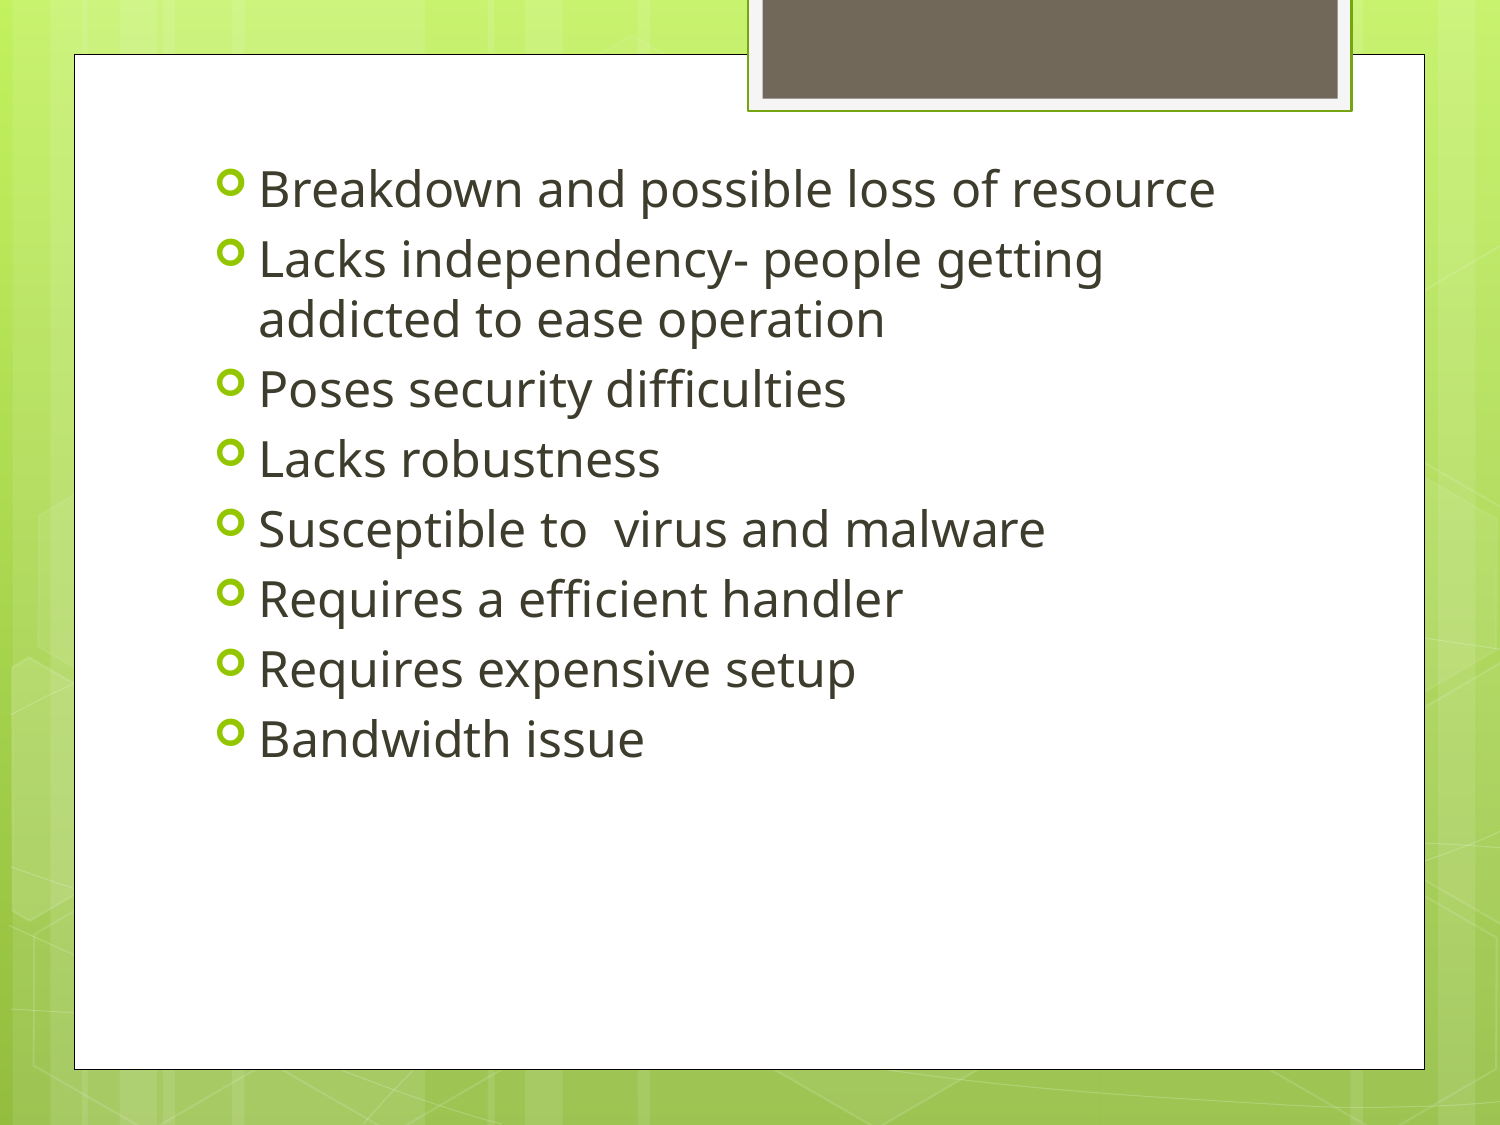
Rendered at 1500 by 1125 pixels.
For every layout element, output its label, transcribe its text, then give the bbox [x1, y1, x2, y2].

list Breakdown and possible loss of resource Lacks independency- people getting addicted to ease operation Poses security difficulties Lacks robustness Susceptible to virus and malware Requires a efficient handler Requires expensive setup Bandwidth issue [187, 149, 1300, 963]
